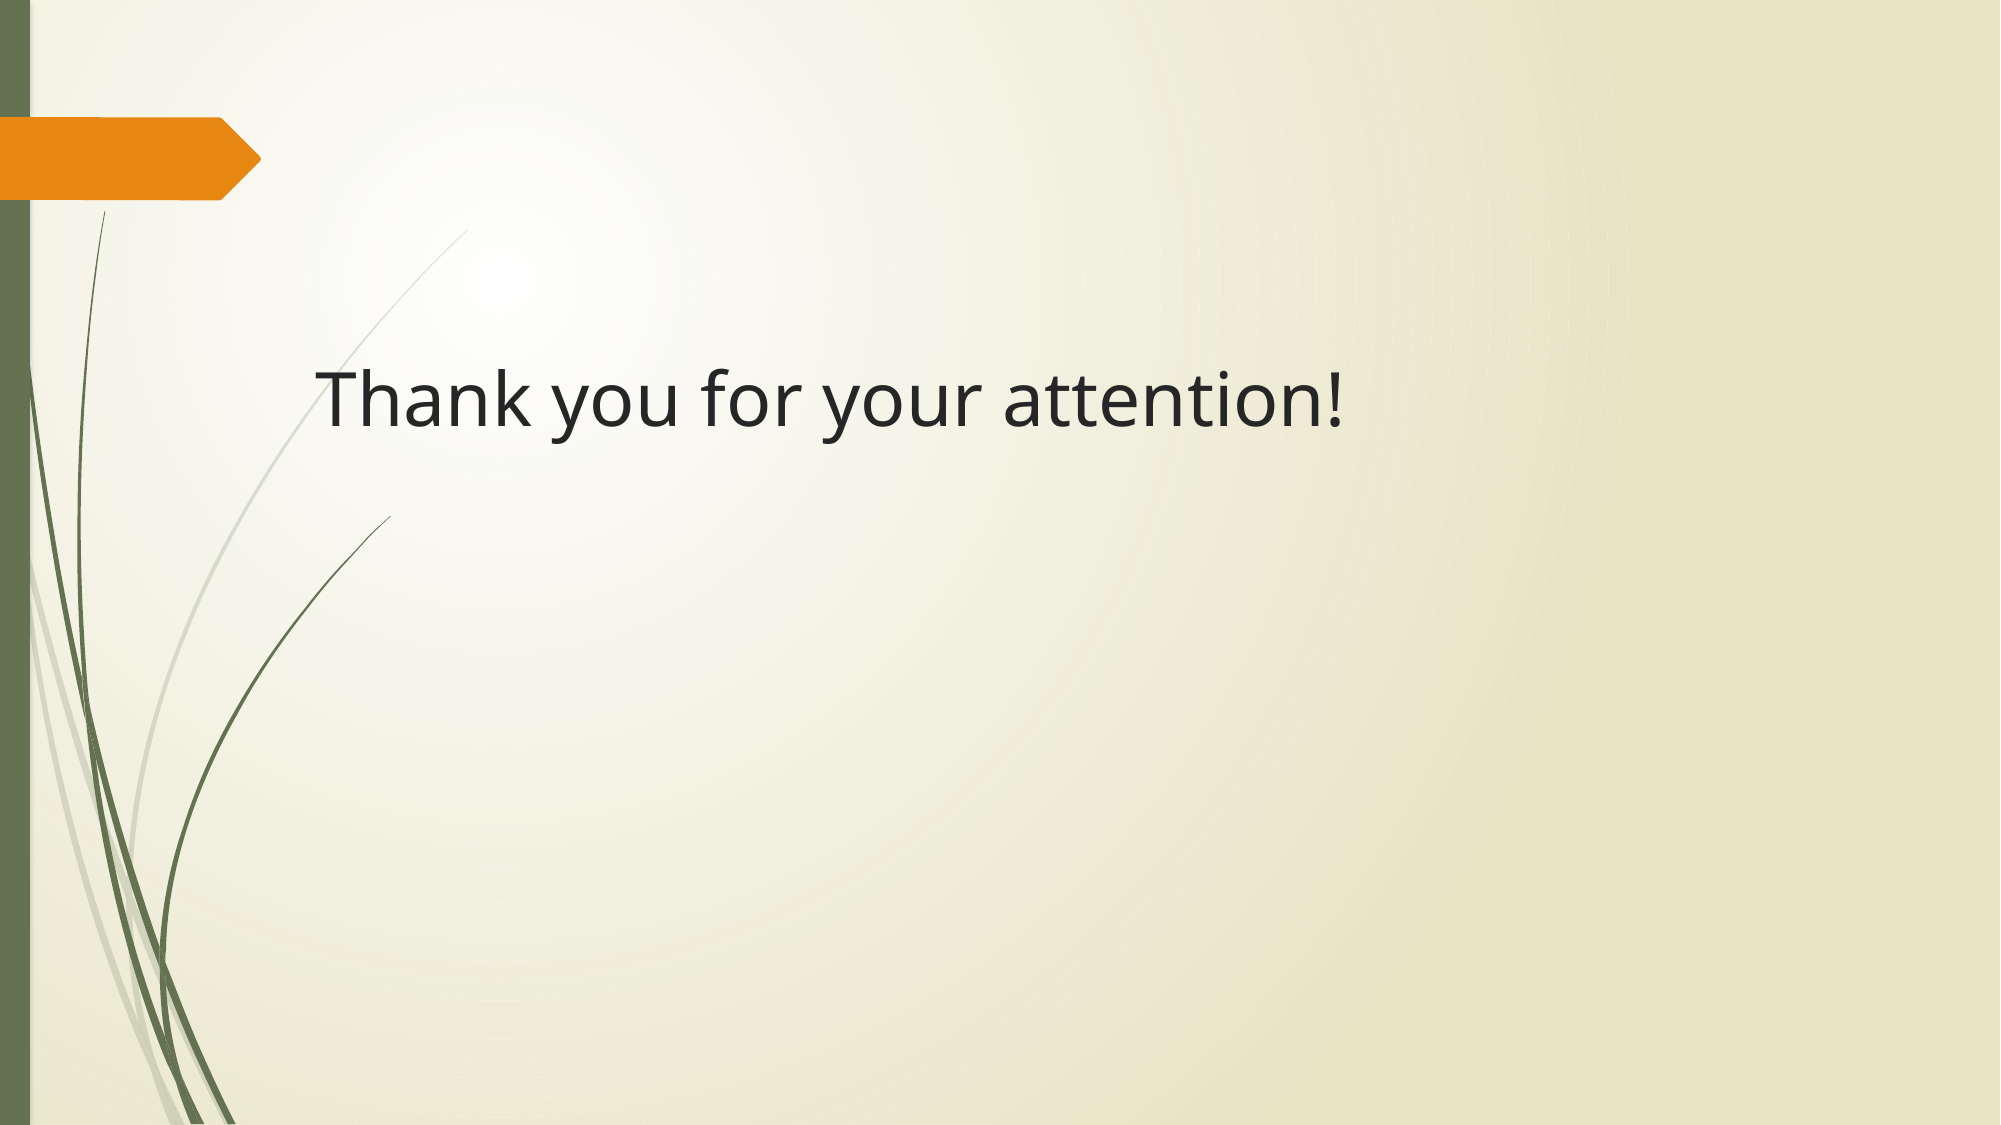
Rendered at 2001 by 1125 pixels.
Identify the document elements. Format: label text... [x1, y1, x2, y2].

title Thank you for your attention! [300, 343, 1763, 554]
